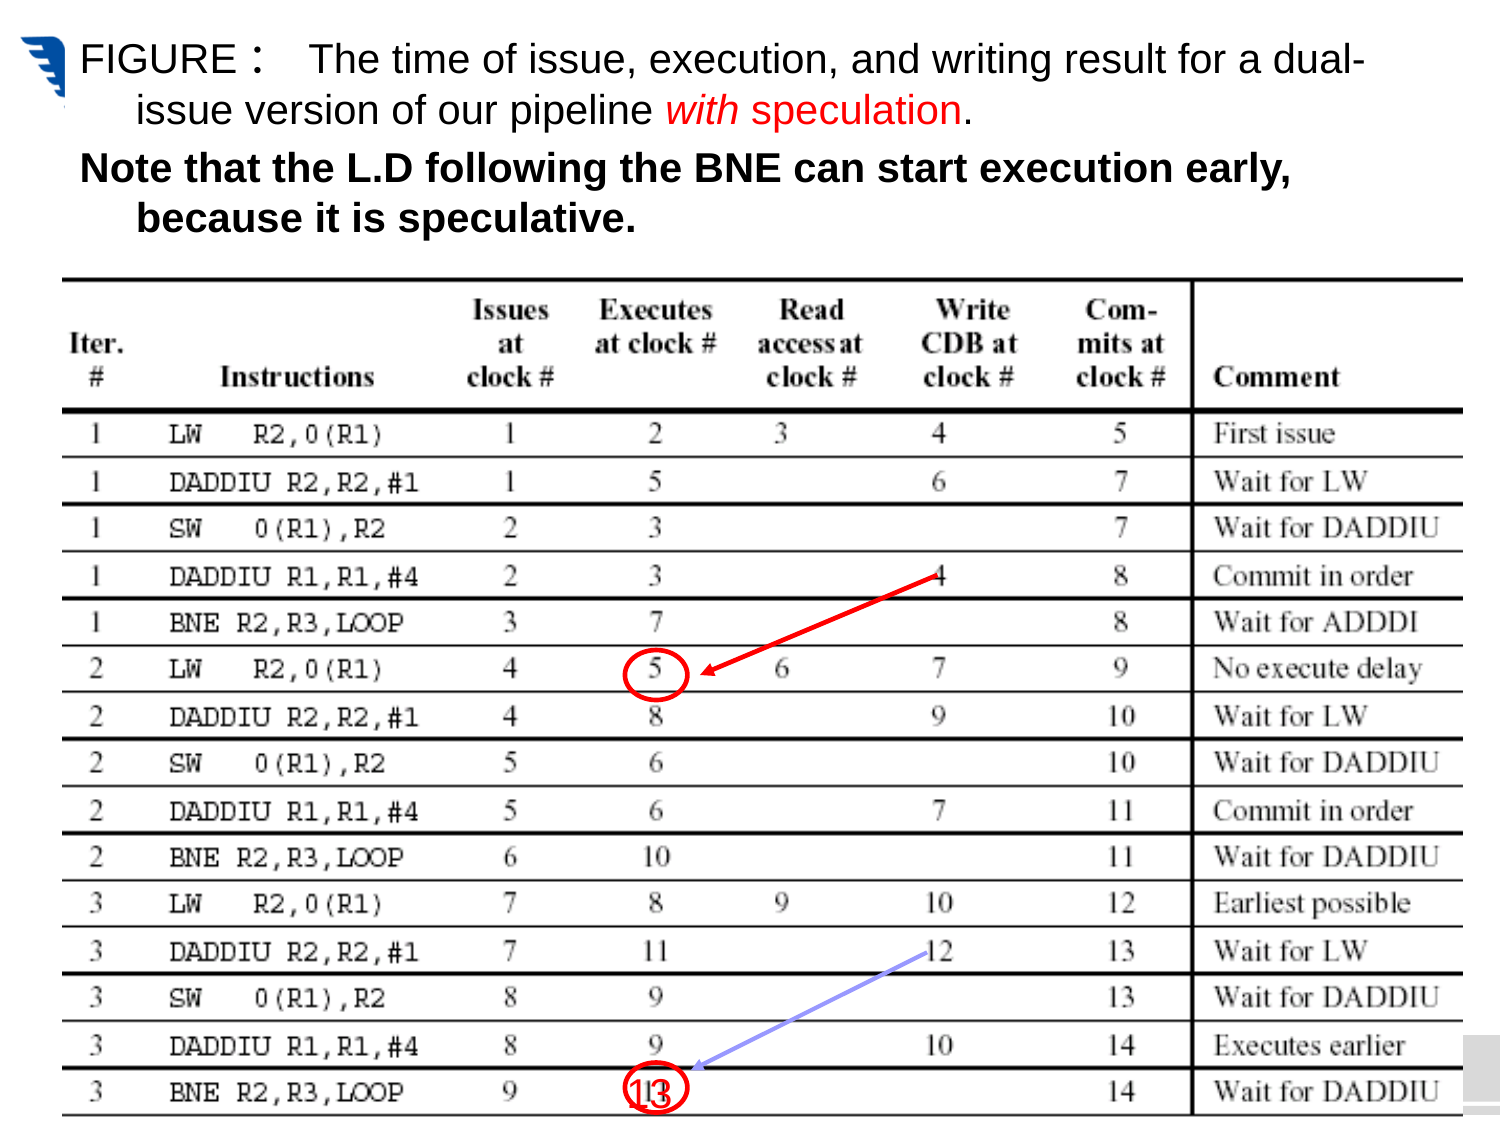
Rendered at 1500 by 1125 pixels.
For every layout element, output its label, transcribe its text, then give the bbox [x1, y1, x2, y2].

picture [62, 274, 1463, 1123]
picture [5, 19, 148, 127]
list FIGURE： The time of issue, execution, and writing result for a dual-issue version of our pipeline with speculation. Note that the L.D following the BNE can start execution early, because it is speculative. [64, 24, 1450, 268]
